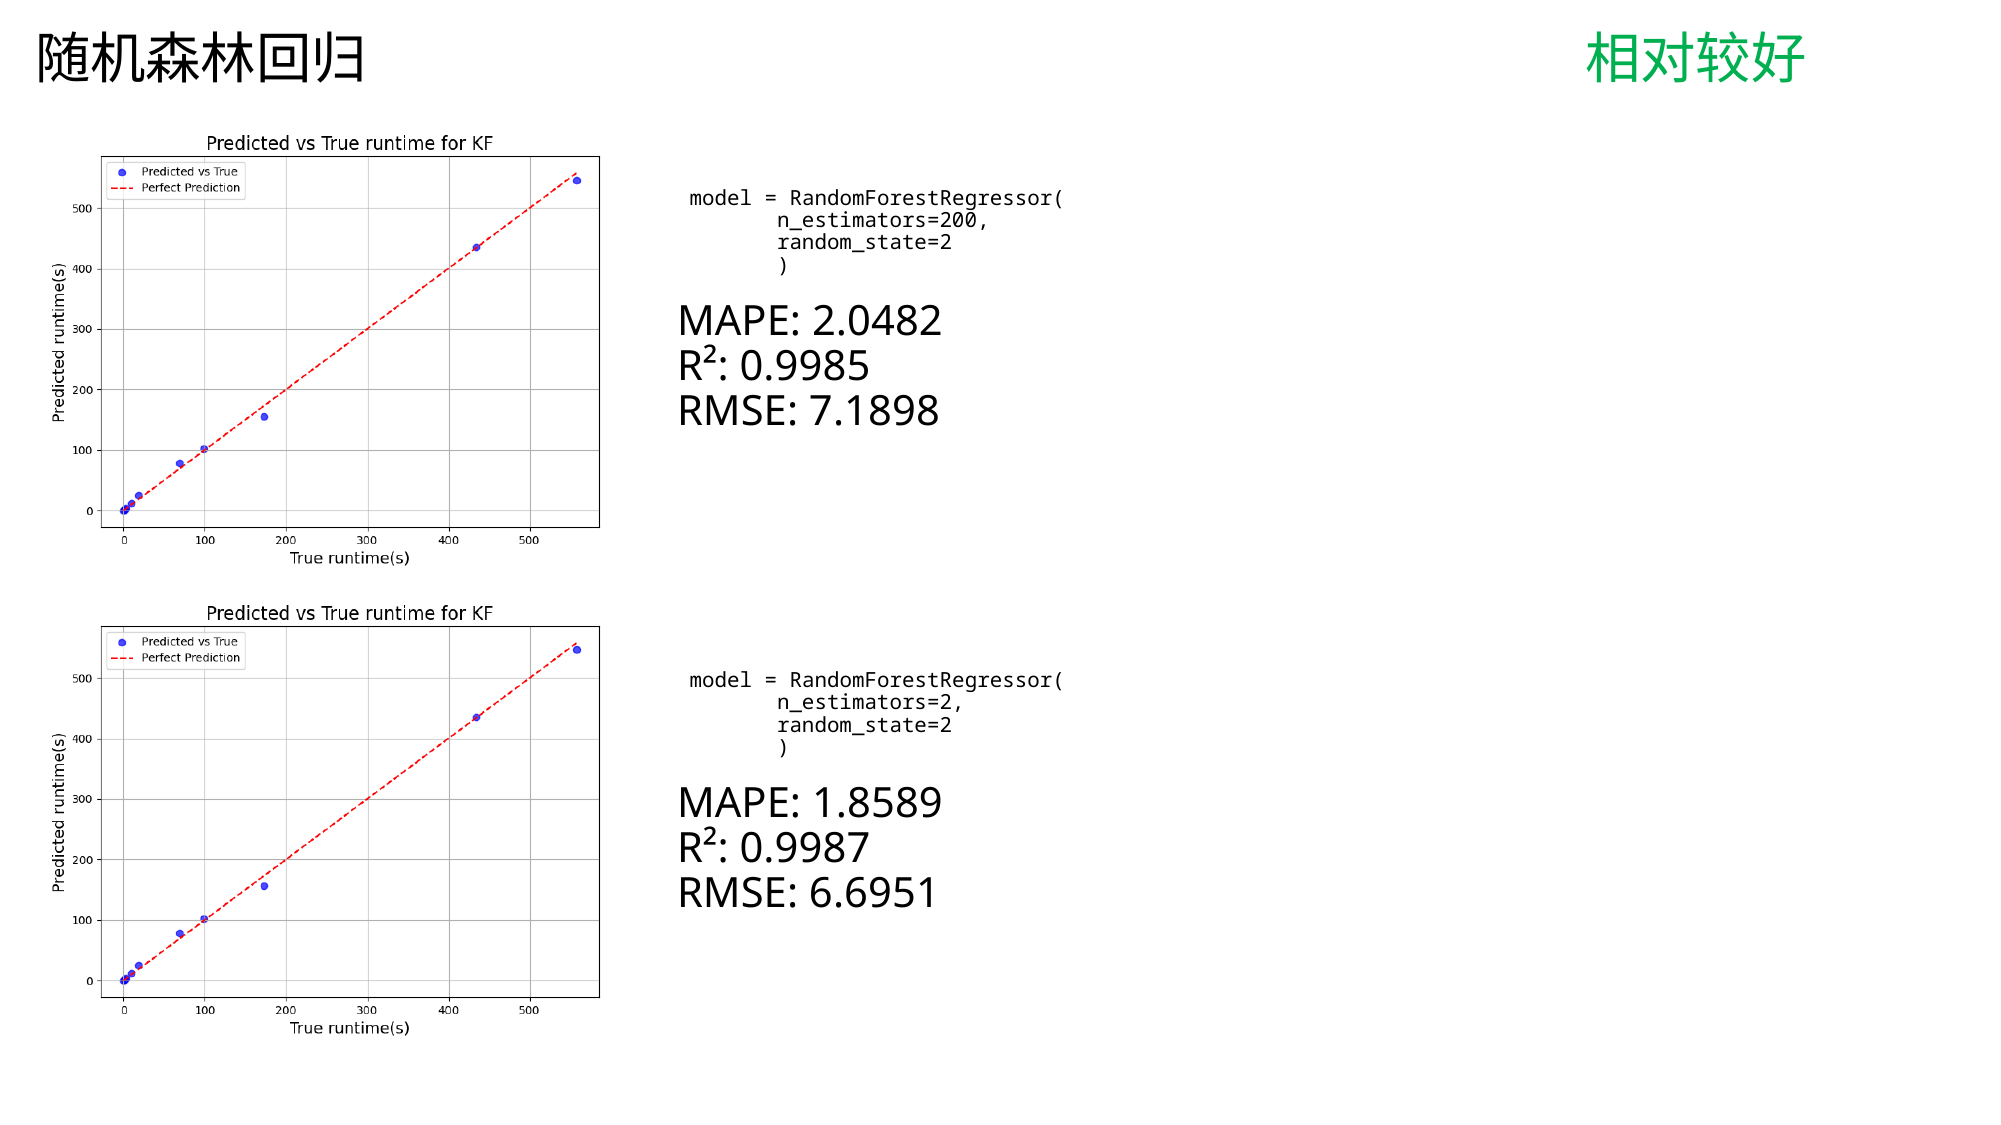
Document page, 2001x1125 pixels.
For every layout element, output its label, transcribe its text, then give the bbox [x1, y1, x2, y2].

text_box model = RandomForestRegressor( n_estimators=2, random_state=2 ) MAPE: 1.8589 R²: 0.9987 RMSE: 6.6951 [663, 580, 1112, 1006]
text_box model = RandomForestRegressor( n_estimators=200, random_state=2 ) MAPE: 2.0482 R²: 0.9985 RMSE: 7.1898 [663, 98, 1112, 524]
text_box 相对较好 [1570, 23, 1970, 99]
picture [20, 98, 663, 1050]
title 随机森林回归 [20, 23, 1112, 98]
